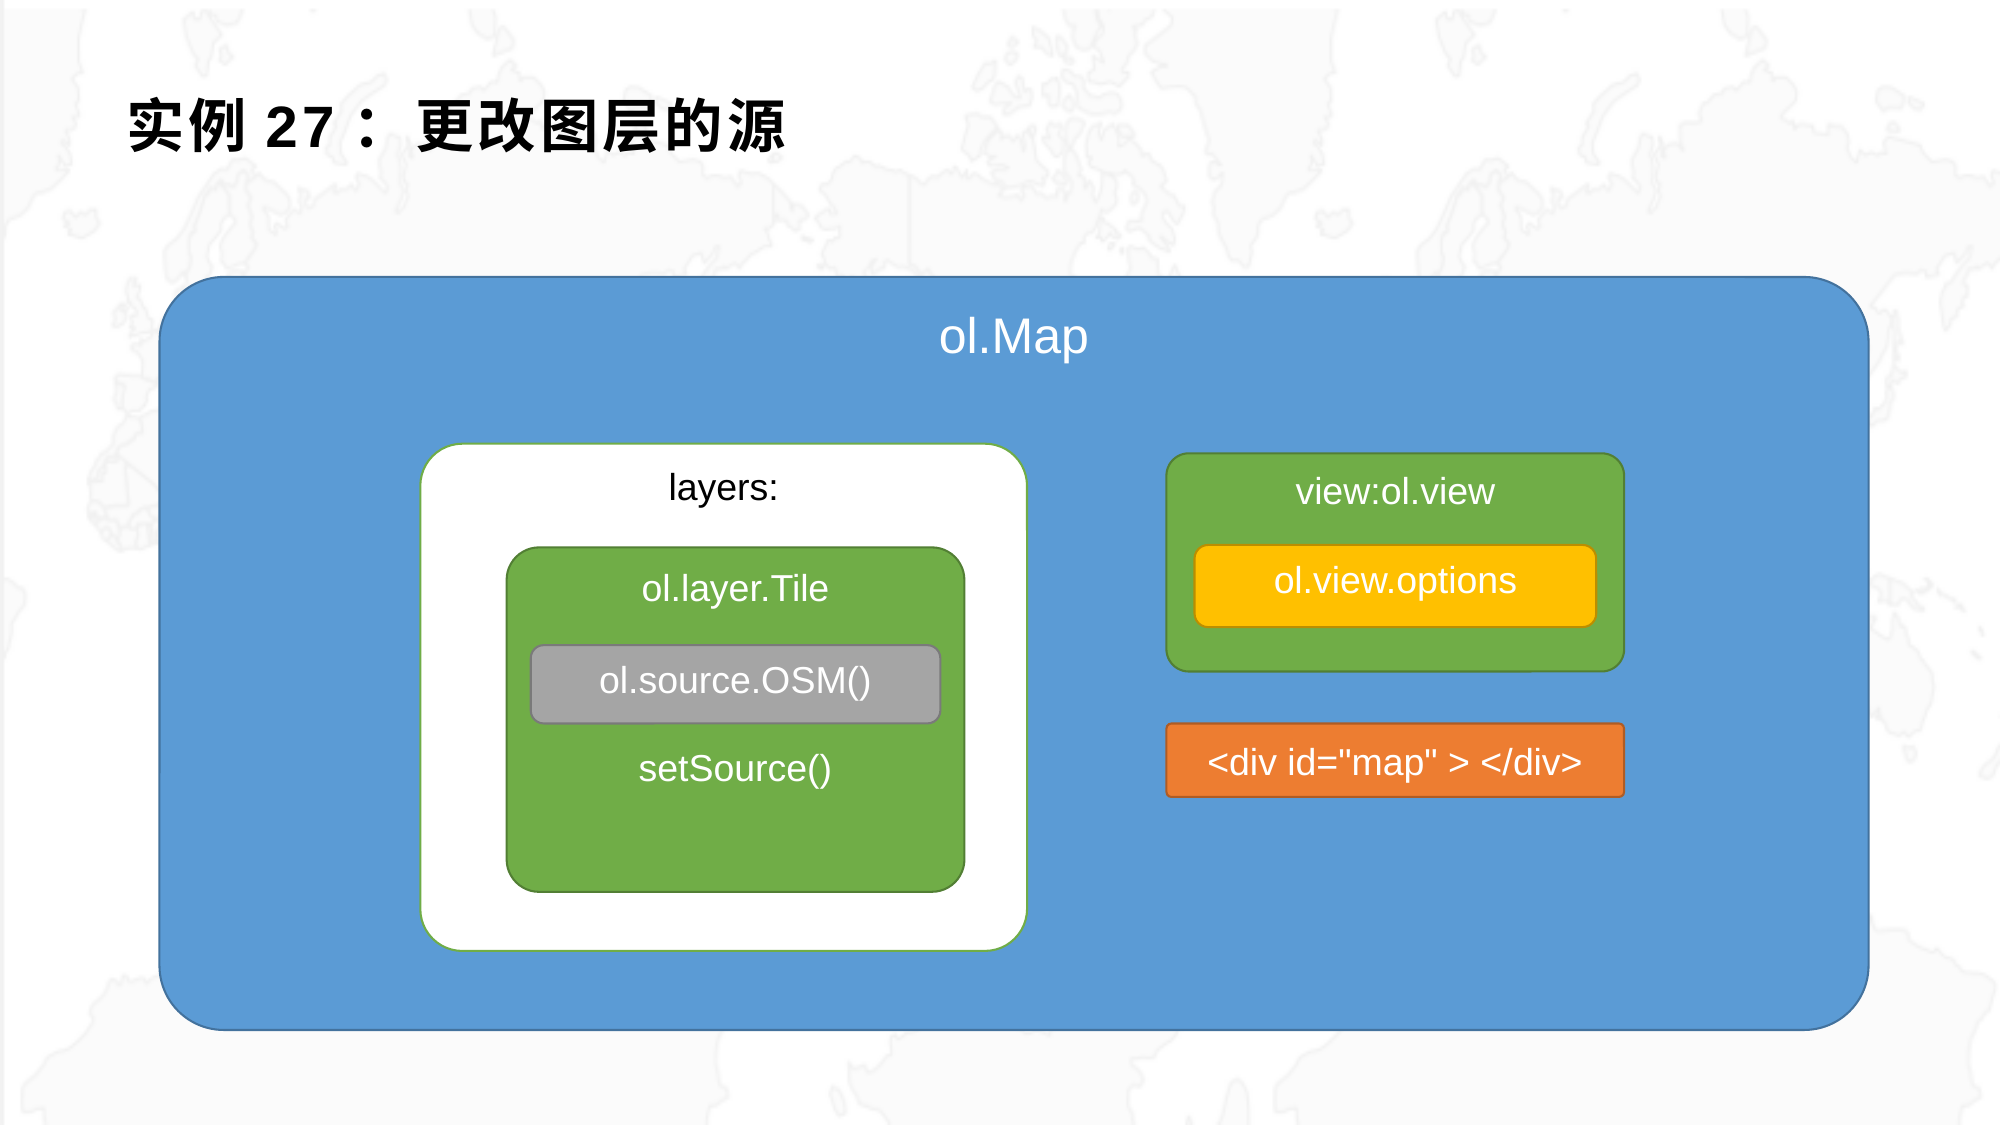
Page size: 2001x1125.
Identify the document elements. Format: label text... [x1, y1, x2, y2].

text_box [506, 547, 965, 892]
text_box layers: [419, 442, 1029, 952]
text_box <div id="map" > </div> [1165, 722, 1626, 798]
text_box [1166, 453, 1625, 672]
title 实例27：更改图层的源 [109, 70, 1891, 178]
text_box ol.Map [158, 275, 1870, 1032]
